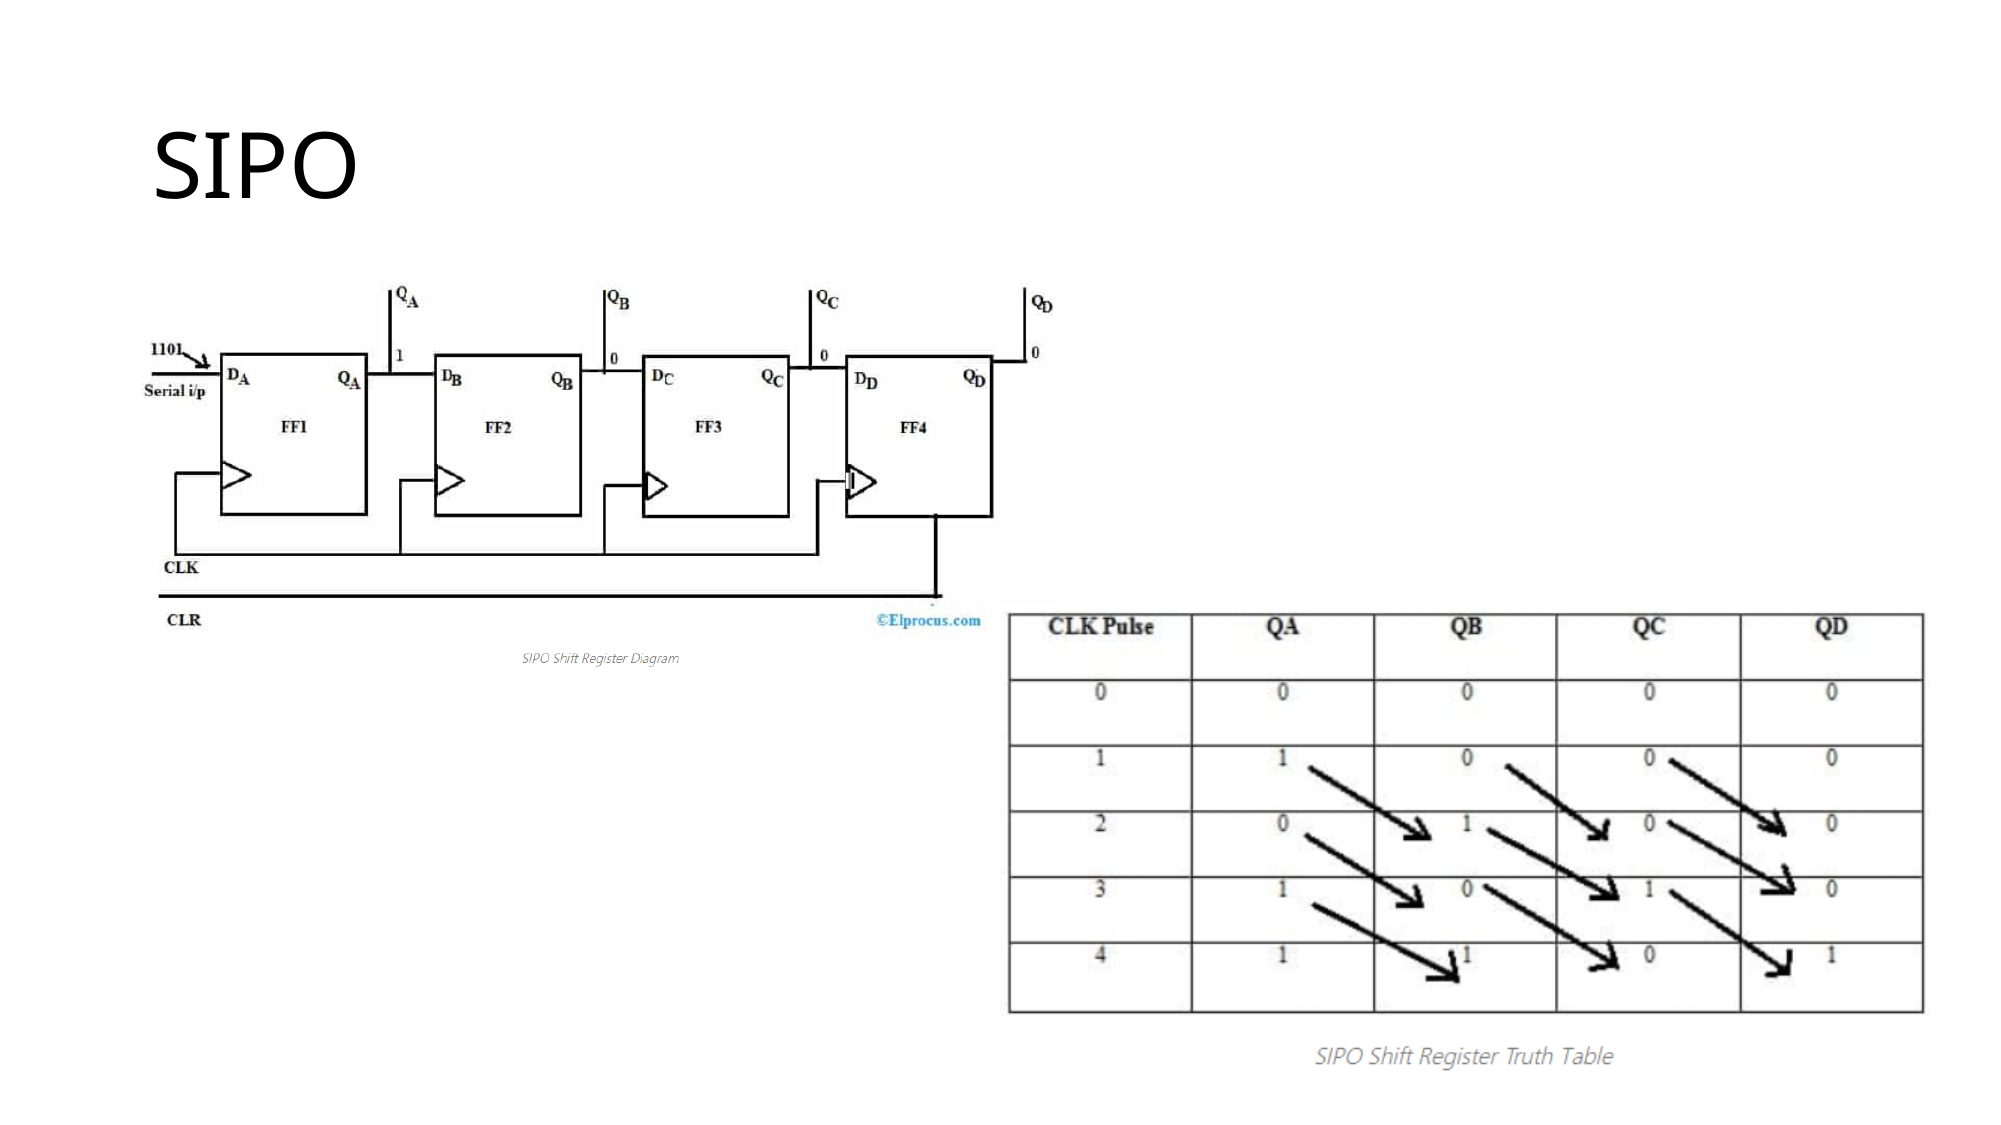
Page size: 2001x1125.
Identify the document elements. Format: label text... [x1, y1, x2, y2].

title SIPO [137, 59, 1863, 278]
picture [999, 606, 1941, 1079]
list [112, 277, 1090, 675]
